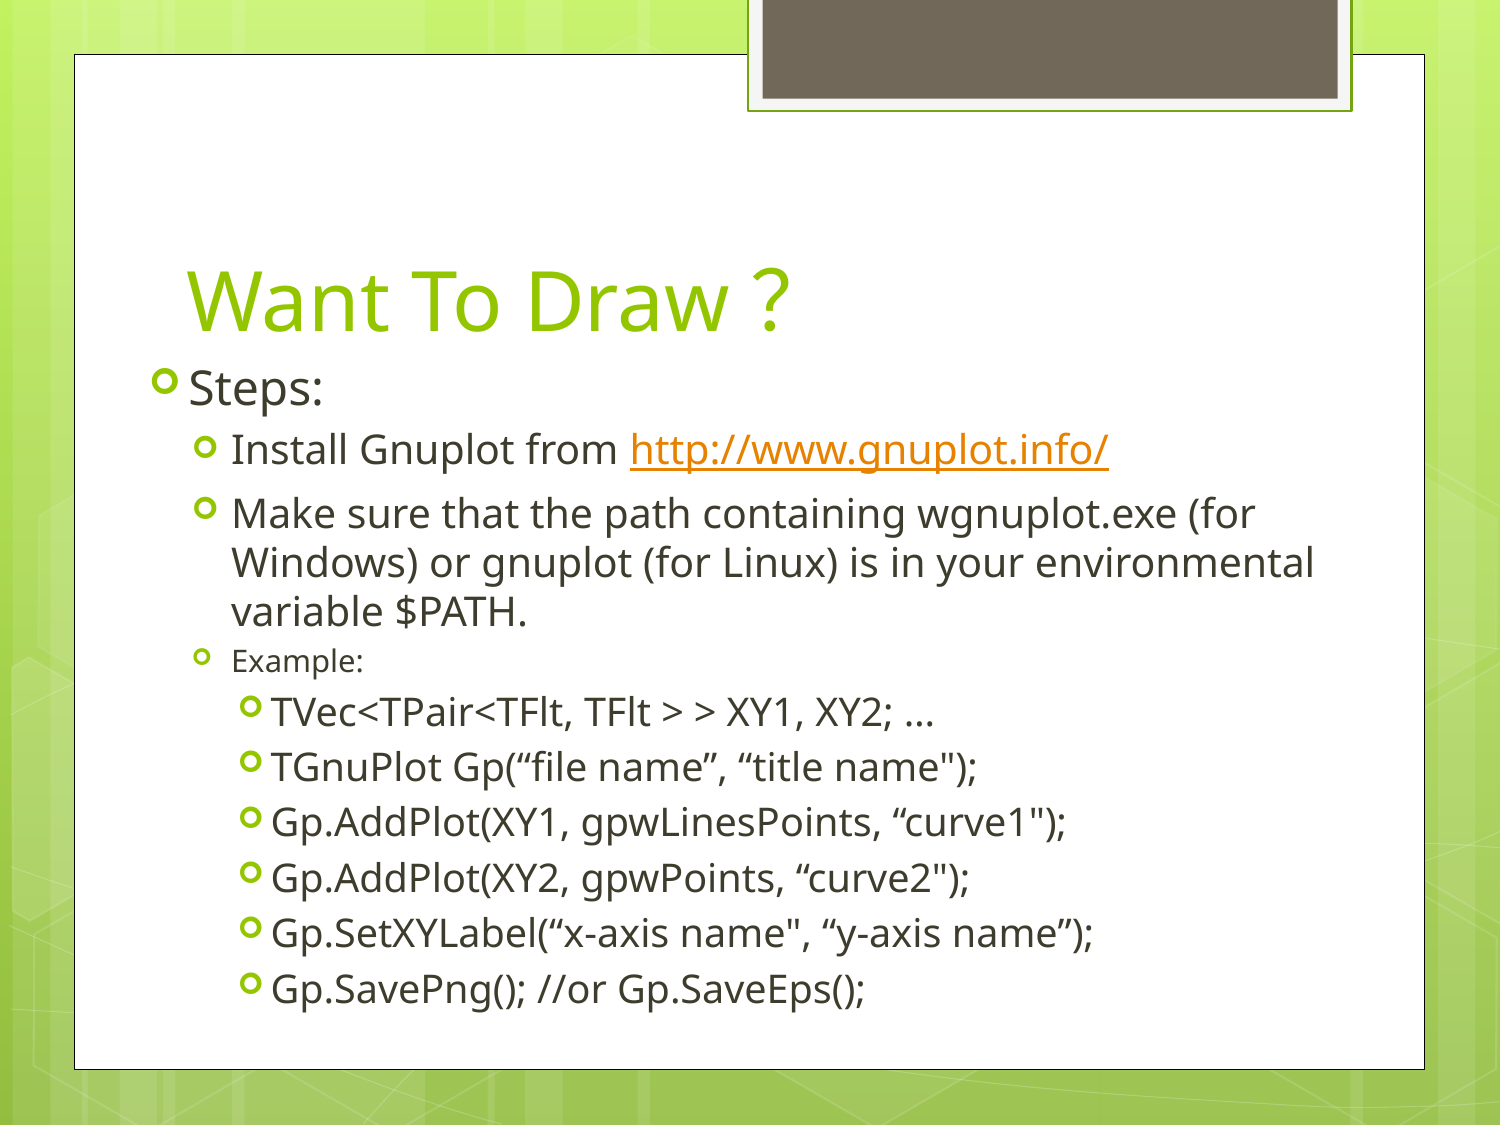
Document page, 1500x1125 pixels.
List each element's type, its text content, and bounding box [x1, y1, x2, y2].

title Want To Draw？ [171, 168, 1324, 349]
list Steps: Install Gnuplot from http://www.gnuplot.info/ Make sure that the path containing wgnuplot.exe (for Windows) or gnuplot (for Linux) is in your environmental variable $PATH. Example: TVec<TPair<TFlt, TFlt > > XY1, XY2; … TGnuPlot Gp(“file name”, “title name"); Gp.AddPlot(XY1, gpwLinesPoints, “curve1"); Gp.AddPlot(XY2, gpwPoints, “curve2"); Gp.SetXYLabel(“x-axis name", “y-axis name”); Gp.SavePng(); //or Gp.SaveEps(); [123, 349, 1341, 1028]
